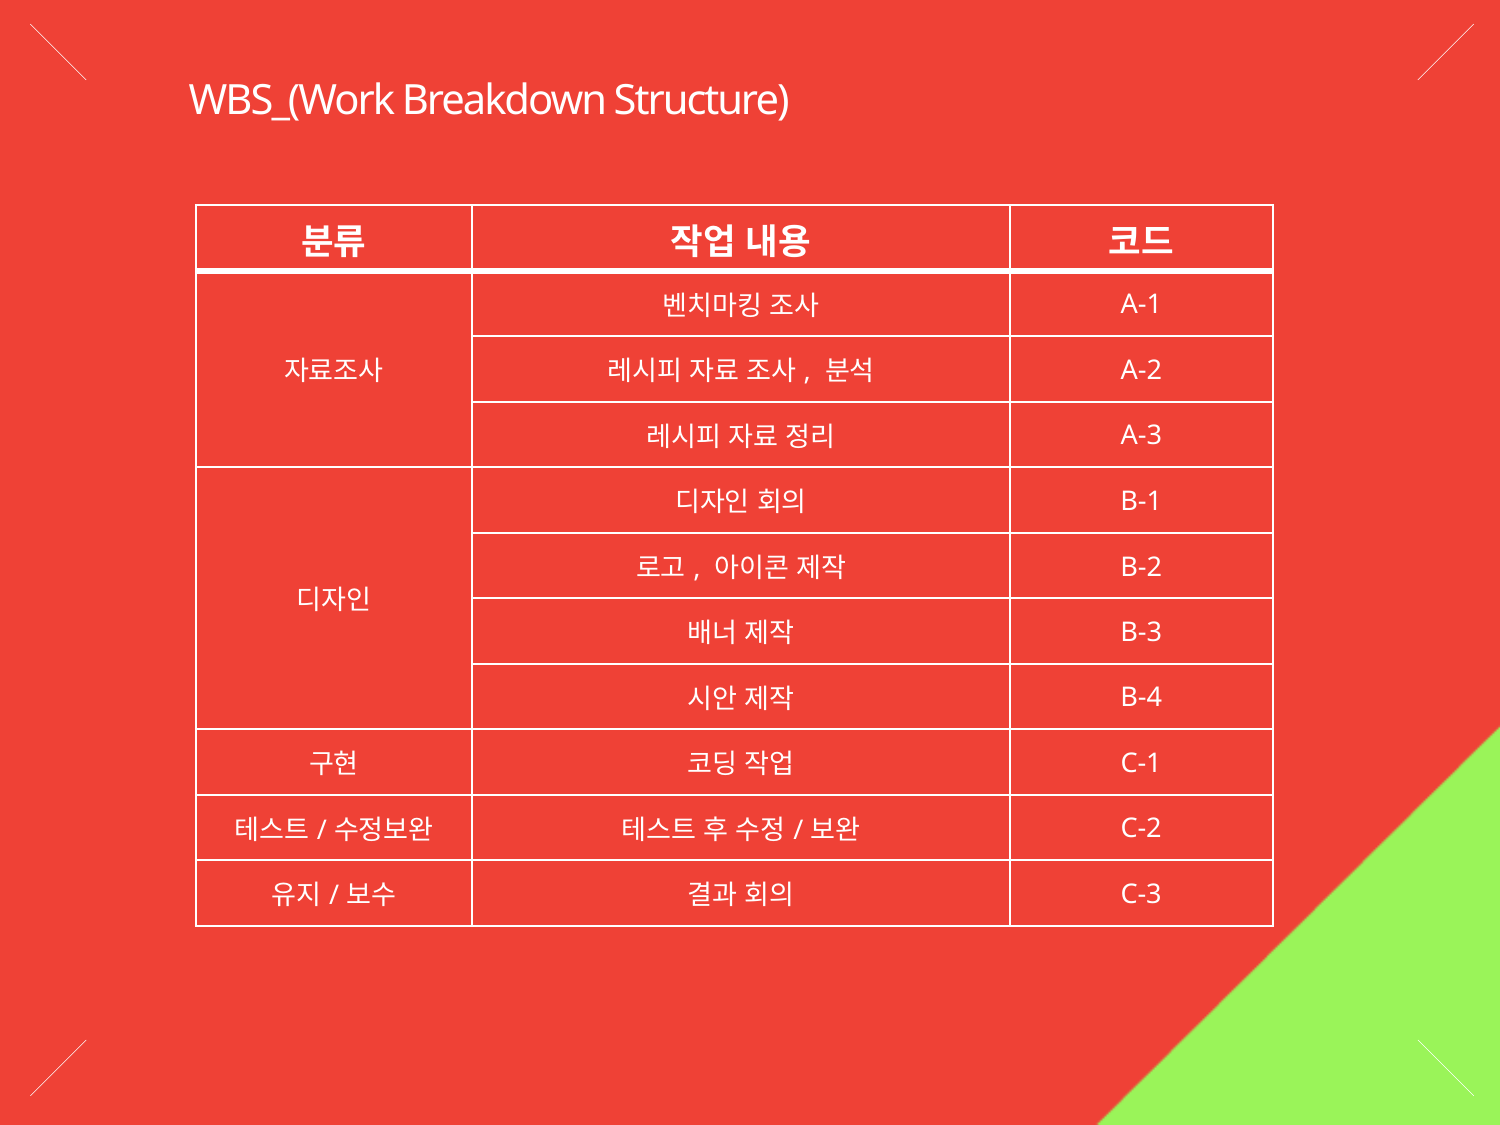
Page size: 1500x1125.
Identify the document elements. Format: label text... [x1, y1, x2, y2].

table_cell B-3 [1011, 599, 1272, 663]
table_cell 로고, 아이콘 제작 [473, 534, 1009, 597]
table_cell 결과 회의 [473, 861, 1009, 925]
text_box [30, 1039, 1474, 1096]
table_cell 레시피 자료 정리 [473, 403, 1009, 466]
table_cell 디자인 회의 [473, 468, 1009, 532]
table_cell C-3 [1011, 861, 1272, 925]
table_cell B-1 [1011, 468, 1272, 532]
table_cell C-1 [1011, 730, 1272, 794]
table_cell B-4 [1011, 665, 1272, 728]
table_cell 레시피 자료 조사, 분석 [473, 337, 1009, 401]
table_header 코드 [1011, 206, 1272, 268]
table_cell 시안 제작 [473, 665, 1009, 728]
picture [0, 0, 1500, 1125]
table_header 작업 내용 [473, 206, 1009, 268]
table_cell A-1 [1011, 274, 1272, 335]
table_cell 구현 [197, 730, 471, 794]
table_cell 테스트 후 수정/보완 [473, 796, 1009, 859]
table_cell 코딩 작업 [473, 730, 1009, 794]
table_cell 벤치마킹 조사 [473, 274, 1009, 335]
table_cell 테스트/수정보완 [197, 796, 471, 859]
table_cell C-2 [1011, 796, 1272, 859]
table_cell A-3 [1011, 403, 1272, 466]
table_cell A-2 [1011, 337, 1272, 401]
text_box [30, 24, 1474, 80]
table_header 분류 [197, 206, 471, 268]
table_cell 배너 제작 [473, 599, 1009, 663]
text_box WBS_(Work Breakdown Structure) [174, 80, 1041, 131]
table_cell 자료조사 [197, 274, 471, 466]
table_cell 디자인 [197, 468, 471, 728]
table_cell B-2 [1011, 534, 1272, 597]
table_cell 유지/보수 [197, 861, 471, 925]
